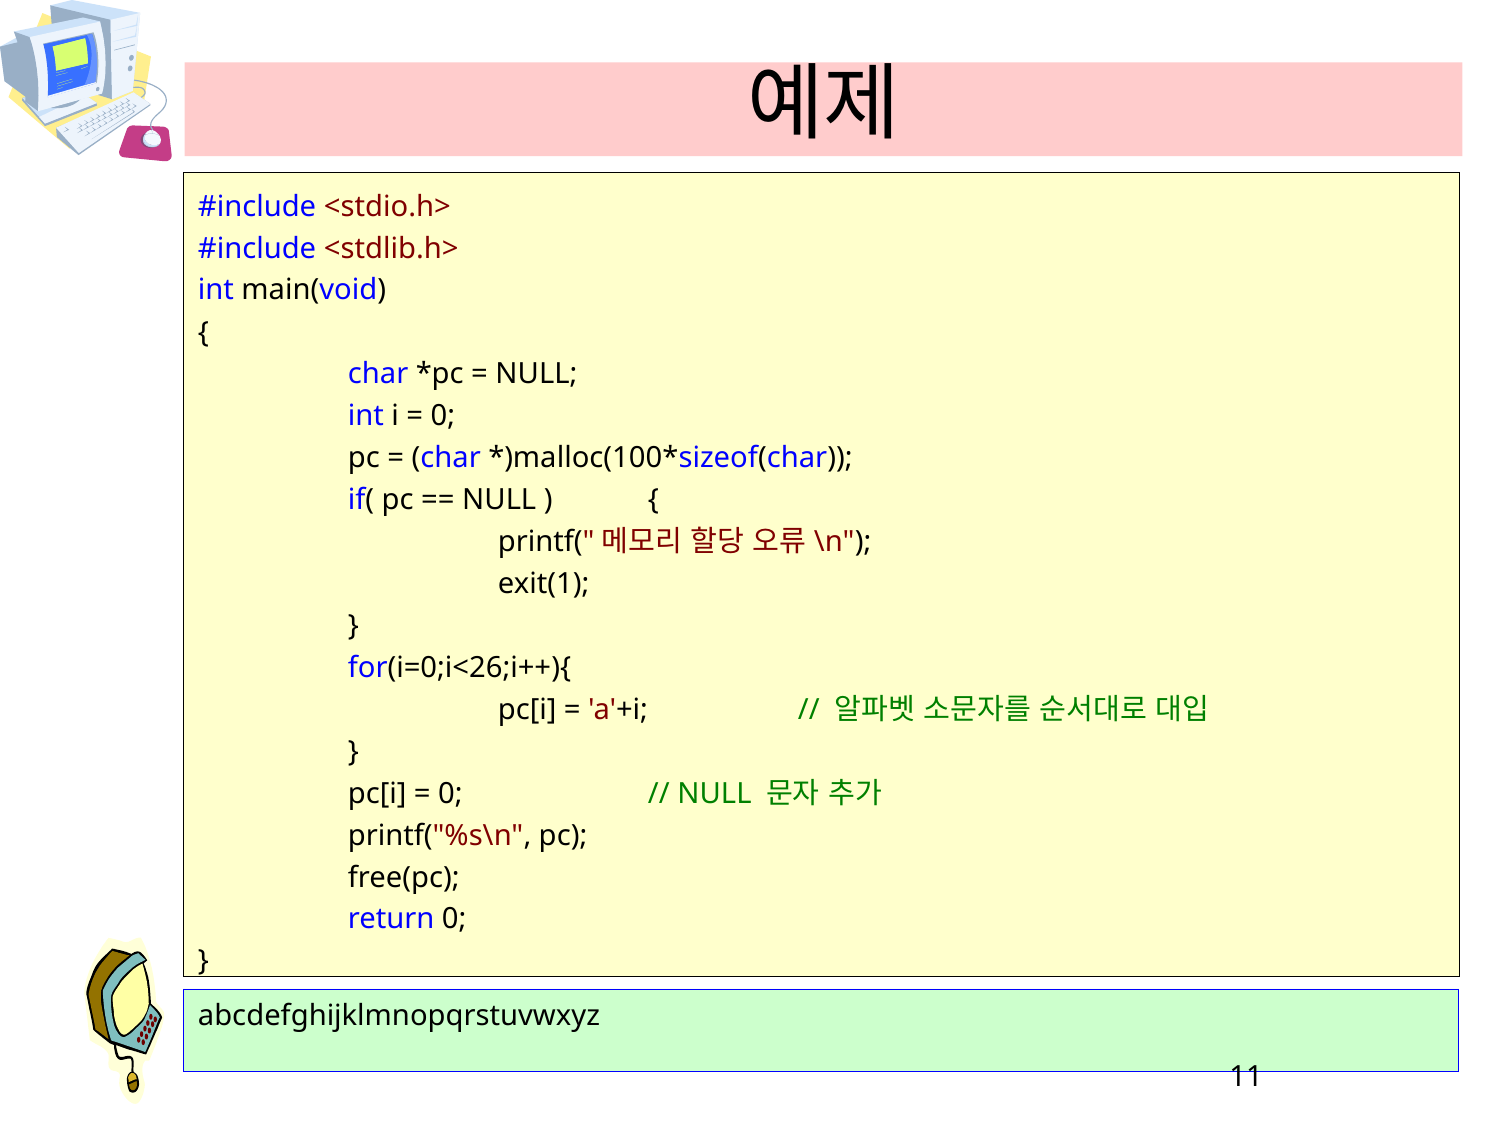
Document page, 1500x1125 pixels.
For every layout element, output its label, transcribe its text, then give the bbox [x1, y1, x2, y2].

slide_number 11 [965, 1050, 1278, 1125]
title 예제 [184, 62, 1463, 157]
text_box abcdefghijklmnopqrstuvwxyz [183, 988, 1459, 1072]
text_box #include <stdio.h> #include <stdlib.h> int main(void) { char *pc = NULL; int i = 0; pc = (char *)malloc(100*sizeof(char)); if( pc == NULL ) { printf("메모리 할당 오류\n"); exit(1); } for(i=0;i<26;i++){ pc[i] = 'a'+i; // 알파벳 소문자를 순서대로 대입 } pc[i] = 0; // NULL 문자 추가 printf("%s\n", pc); free(pc); return 0; } [183, 172, 1459, 977]
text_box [83, 937, 165, 1105]
